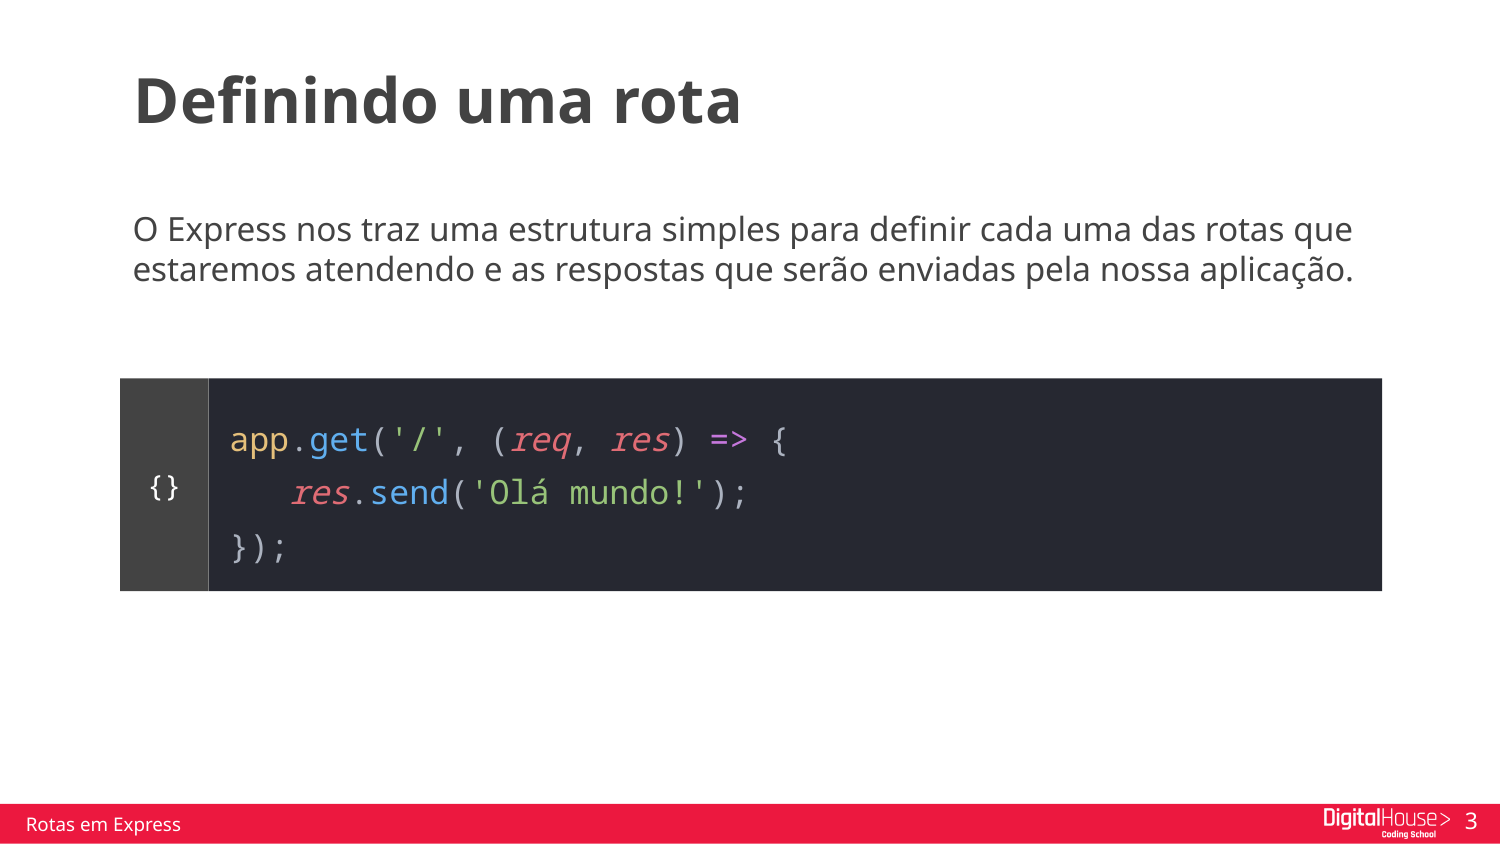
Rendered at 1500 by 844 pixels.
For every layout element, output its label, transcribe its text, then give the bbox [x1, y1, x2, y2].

text_box Definindo uma rota [118, 49, 1384, 153]
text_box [119, 378, 1383, 592]
picture [1324, 808, 1450, 839]
text_box O Express nos traz uma estrutura simples para definir cada uma das rotas que estaremos atendendo e as respostas que serão enviadas pela nossa aplicação. [117, 192, 1383, 319]
